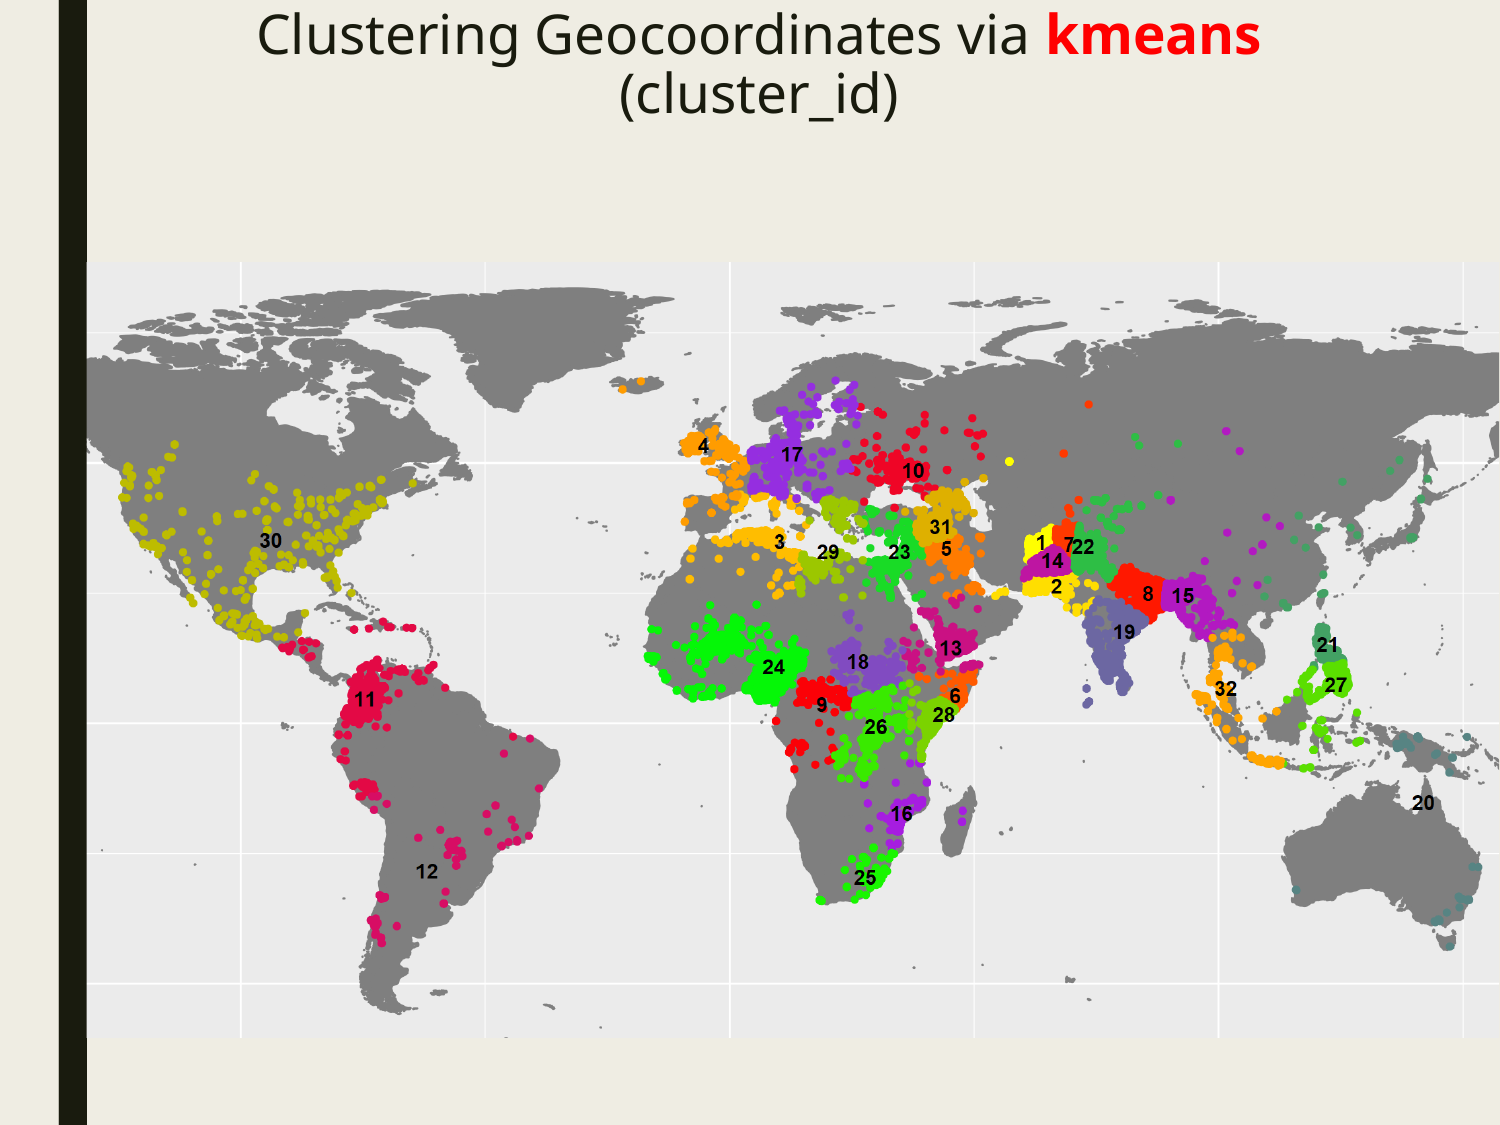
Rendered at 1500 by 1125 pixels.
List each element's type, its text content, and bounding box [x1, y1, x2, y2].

title Clustering Geocoordinates via kmeans (cluster_id) [168, 0, 1351, 200]
picture [86, 262, 1500, 1038]
